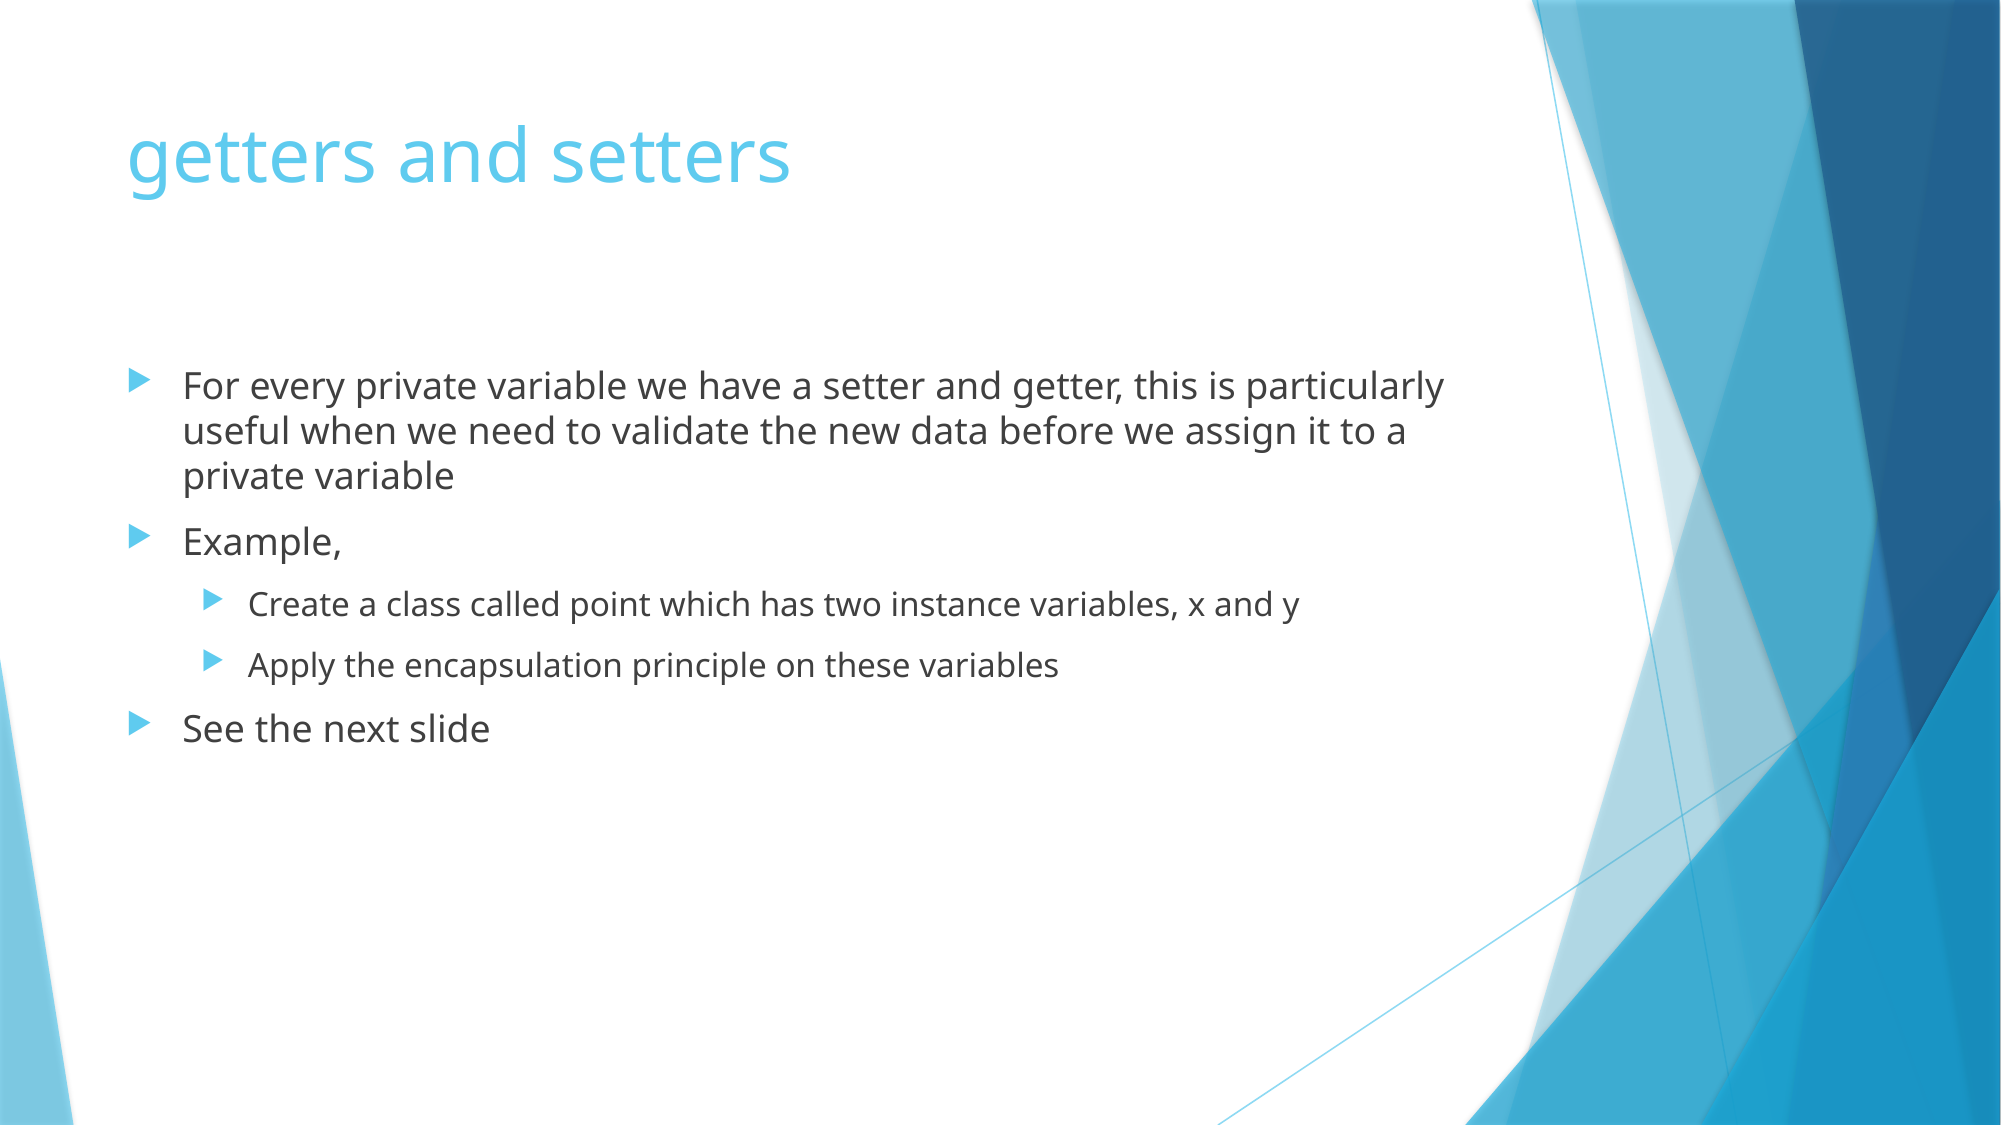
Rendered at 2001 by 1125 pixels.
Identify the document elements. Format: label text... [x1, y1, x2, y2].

title getters and setters [111, 99, 1522, 317]
list For every private variable we have a setter and getter, this is particularly useful when we need to validate the new data before we assign it to a private variable Example, Create a class called point which has two instance variables, x and y Apply the encapsulation principle on these variables See the next slide [111, 354, 1522, 992]
